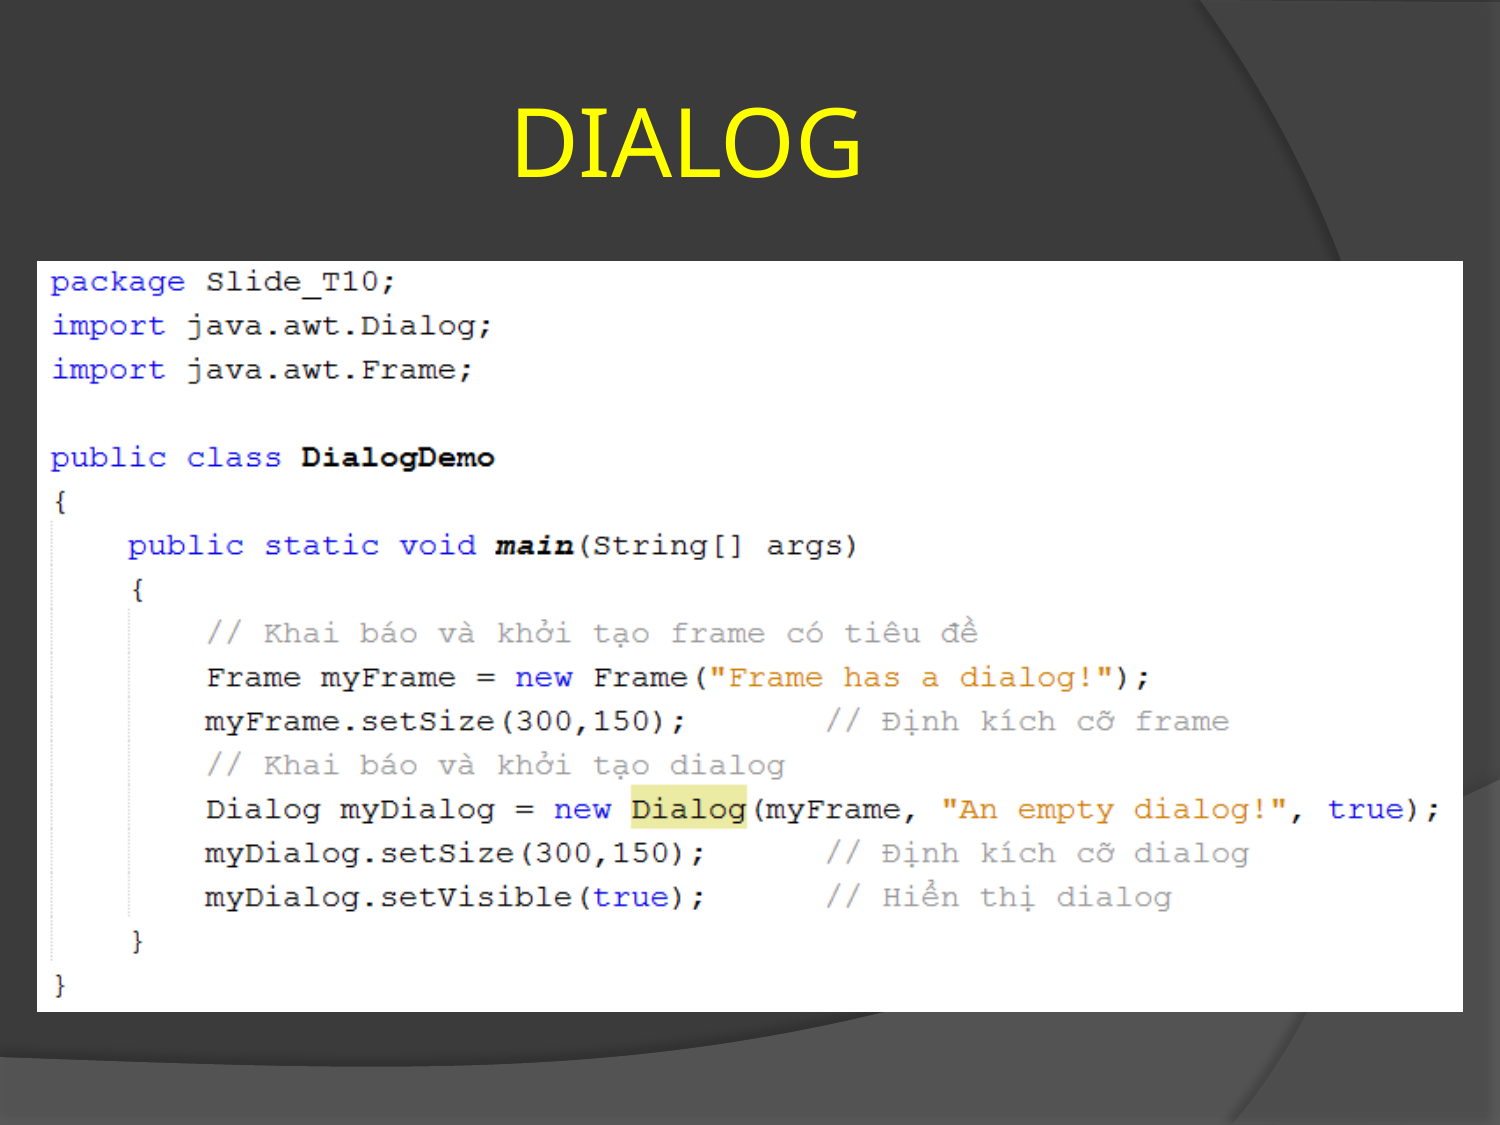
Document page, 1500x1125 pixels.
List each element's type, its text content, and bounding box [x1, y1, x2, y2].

picture [37, 260, 1463, 1012]
text_box DIALOG [75, 45, 1300, 233]
